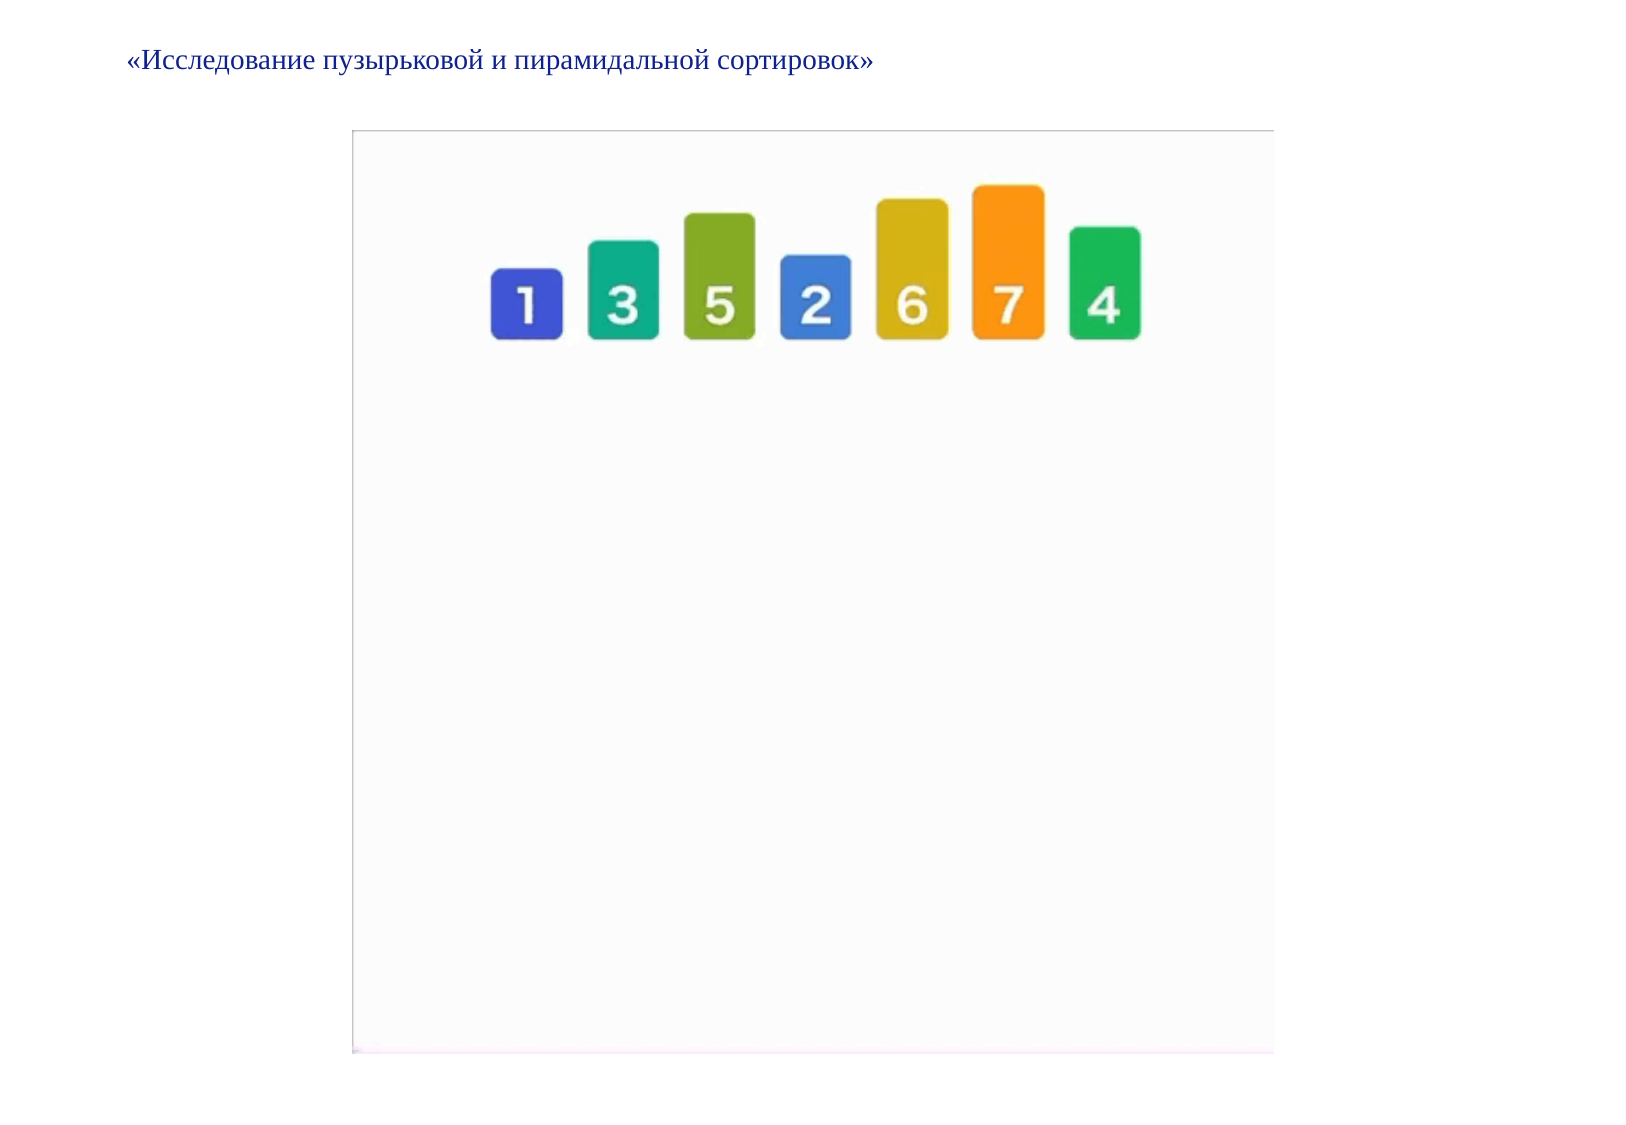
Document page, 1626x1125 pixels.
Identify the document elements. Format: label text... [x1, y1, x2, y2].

picture [352, 129, 1274, 1054]
title «Исследование пузырьковой и пирамидальной сортировок» [111, 36, 1514, 84]
